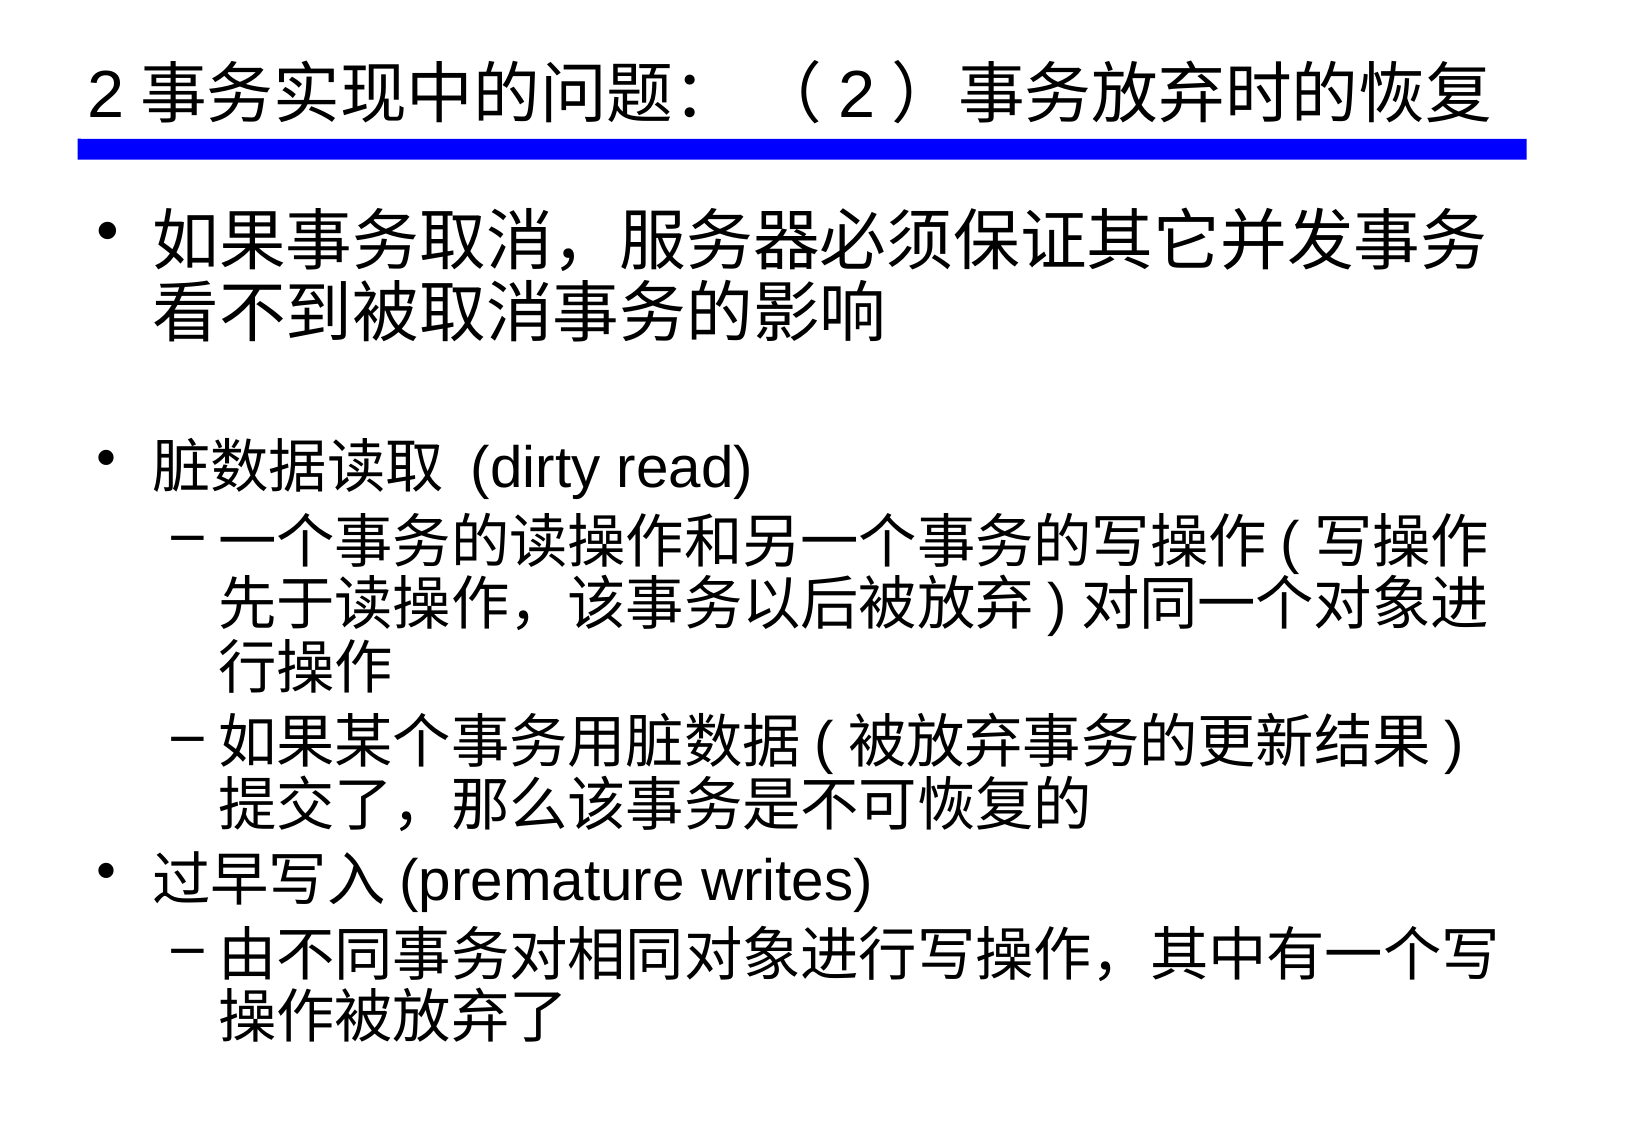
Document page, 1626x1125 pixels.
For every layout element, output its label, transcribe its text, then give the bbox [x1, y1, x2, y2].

list 如果事务取消，服务器必须保证其它并发事务看不到被取消事务的影响 脏数据读取 (dirty read) 一个事务的读操作和另一个事务的写操作(写操作先于读操作，该事务以后被放弃)对同一个对象进行操作 如果某个事务用脏数据(被放弃事务的更新结果)提交了，那么该事务是不可恢复的 过早写入(premature writes) 由不同事务对相同对象进行写操作，其中有一个写操作被放弃了 [81, 199, 1535, 1125]
title 2事务实现中的问题： （2）事务放弃时的恢复 [72, 19, 1531, 140]
